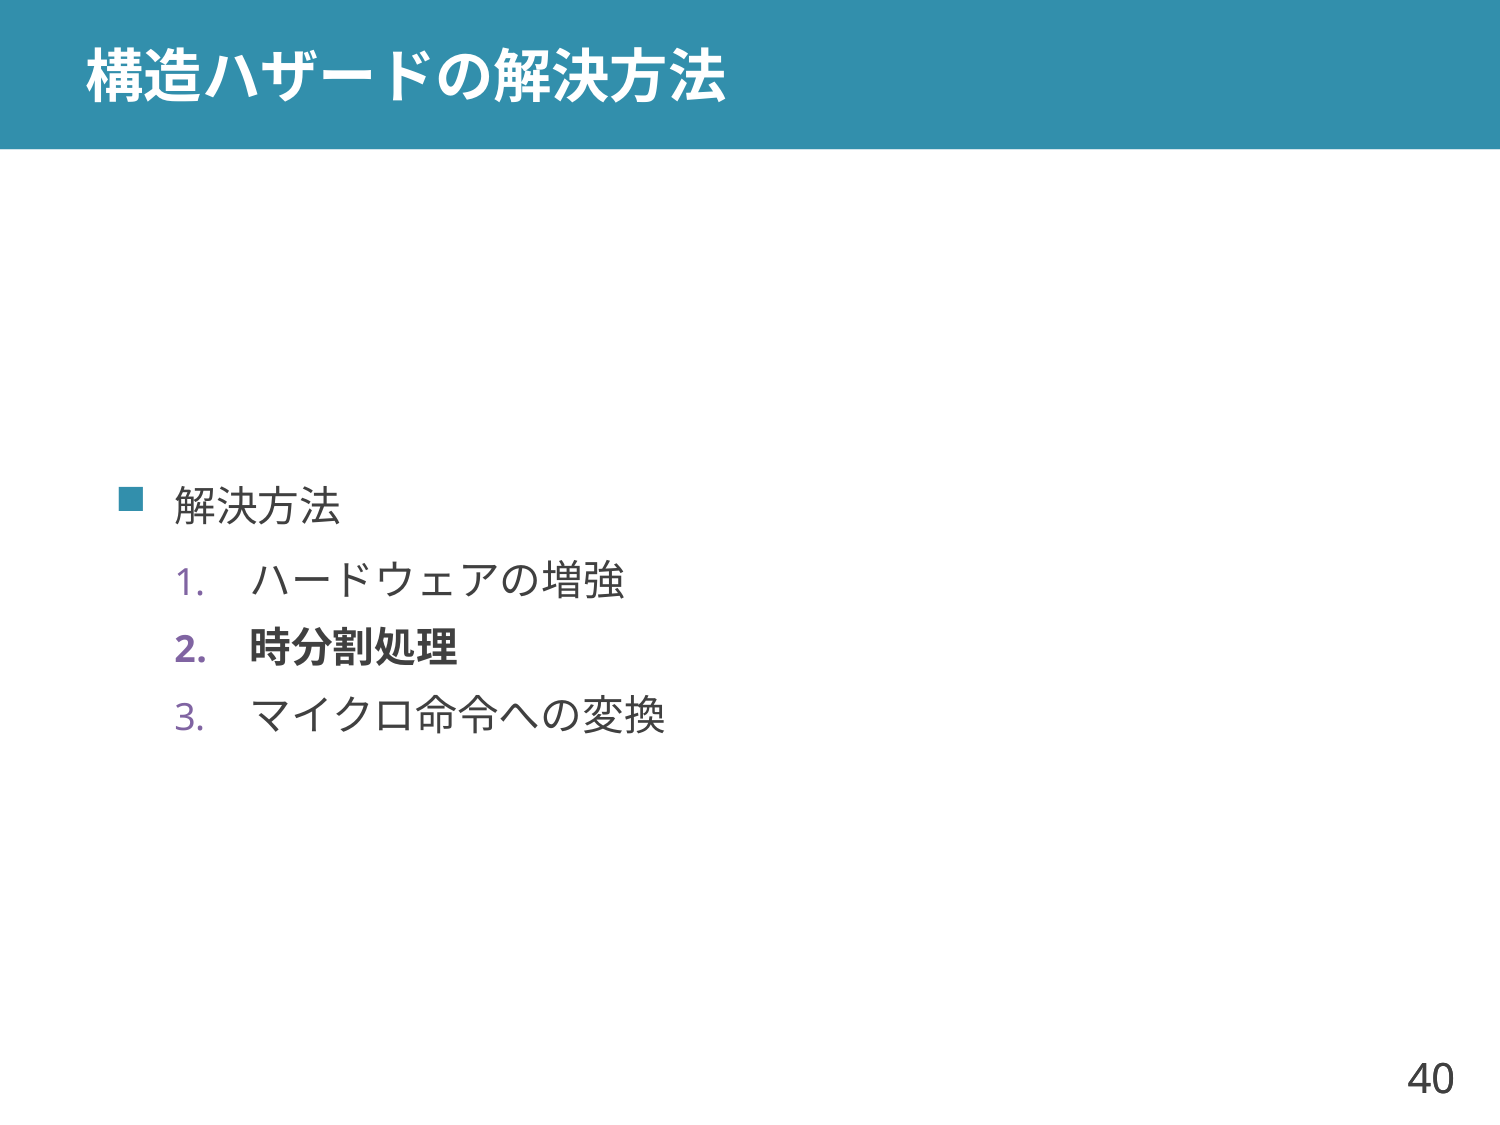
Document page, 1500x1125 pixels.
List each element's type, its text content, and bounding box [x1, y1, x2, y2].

list 解決方法 ハードウェアの増強 時分割処理 マイクロ命令への変換 [100, 178, 1459, 1036]
title 構造ハザードの解決方法 [70, 0, 1500, 150]
